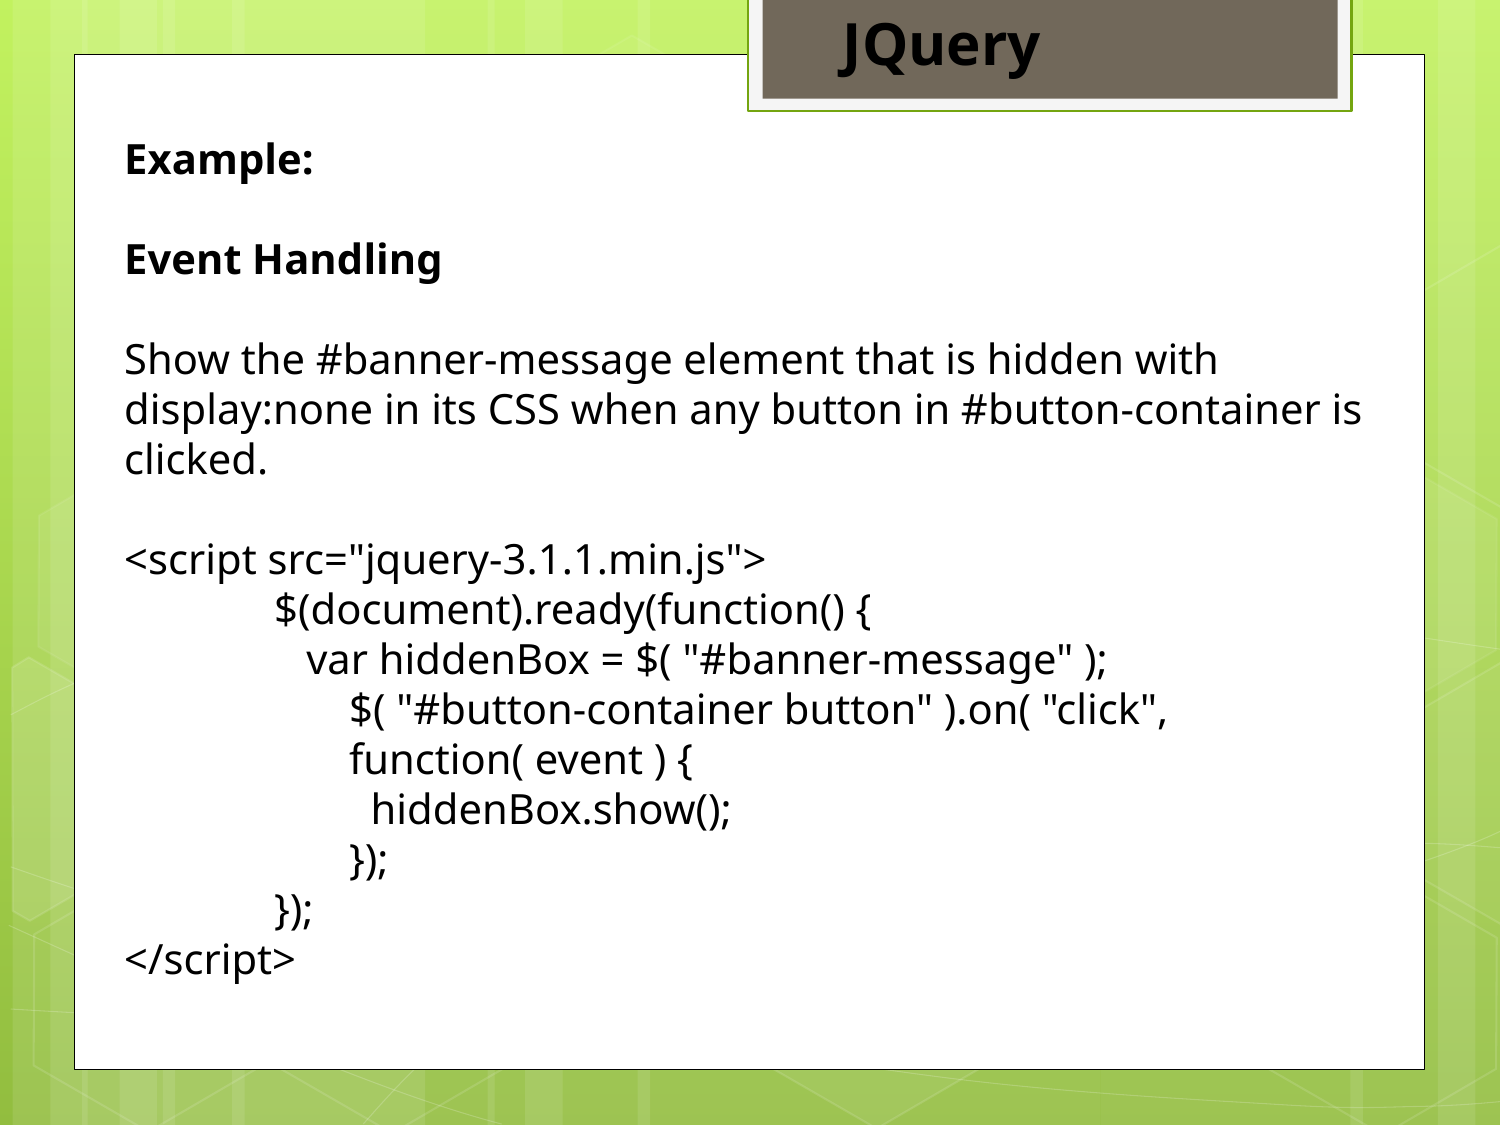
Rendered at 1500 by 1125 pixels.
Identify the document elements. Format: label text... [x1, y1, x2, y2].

text_box Example: Event Handling Show the #banner-message element that is hidden with display:none in its CSS when any button in #button-container is clicked. <script src="jquery-3.1.1.min.js"> $(document).ready(function() { var hiddenBox = $( "#banner-message" ); $( "#button-container button" ).on( "click", function( event ) { hiddenBox.show(); }); }); </script> [109, 125, 1413, 1125]
text_box JQuery [828, 0, 1056, 85]
